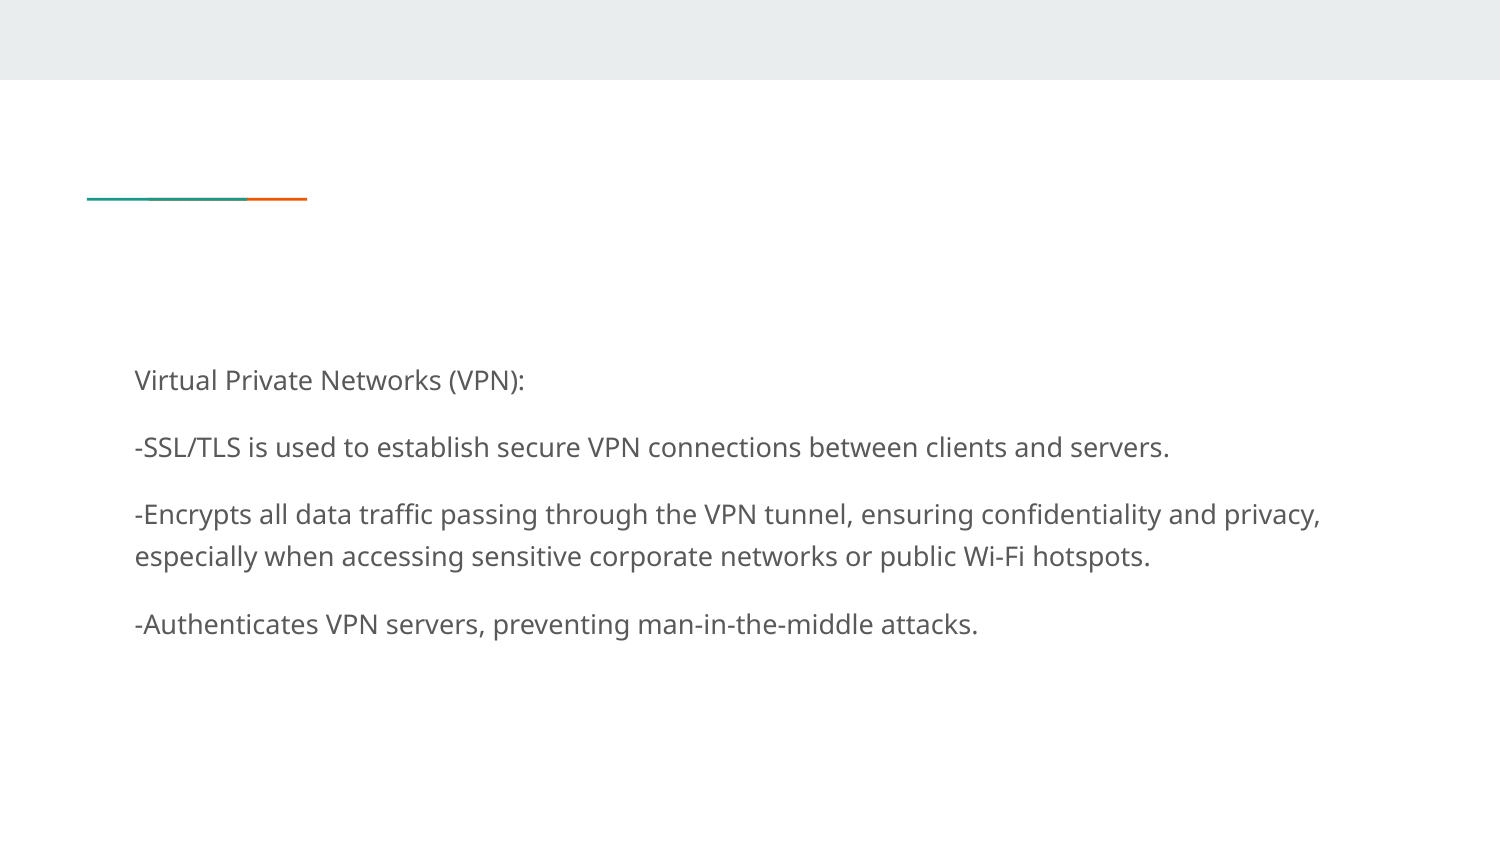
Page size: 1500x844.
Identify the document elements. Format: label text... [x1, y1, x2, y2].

list Virtual Private Networks (VPN): -SSL/TLS is used to establish secure VPN connections between clients and servers. -Encrypts all data traffic passing through the VPN tunnel, ensuring confidentiality and privacy, especially when accessing sensitive corporate networks or public Wi-Fi hotspots. -Authenticates VPN servers, preventing man-in-the-middle attacks. [119, 341, 1381, 712]
